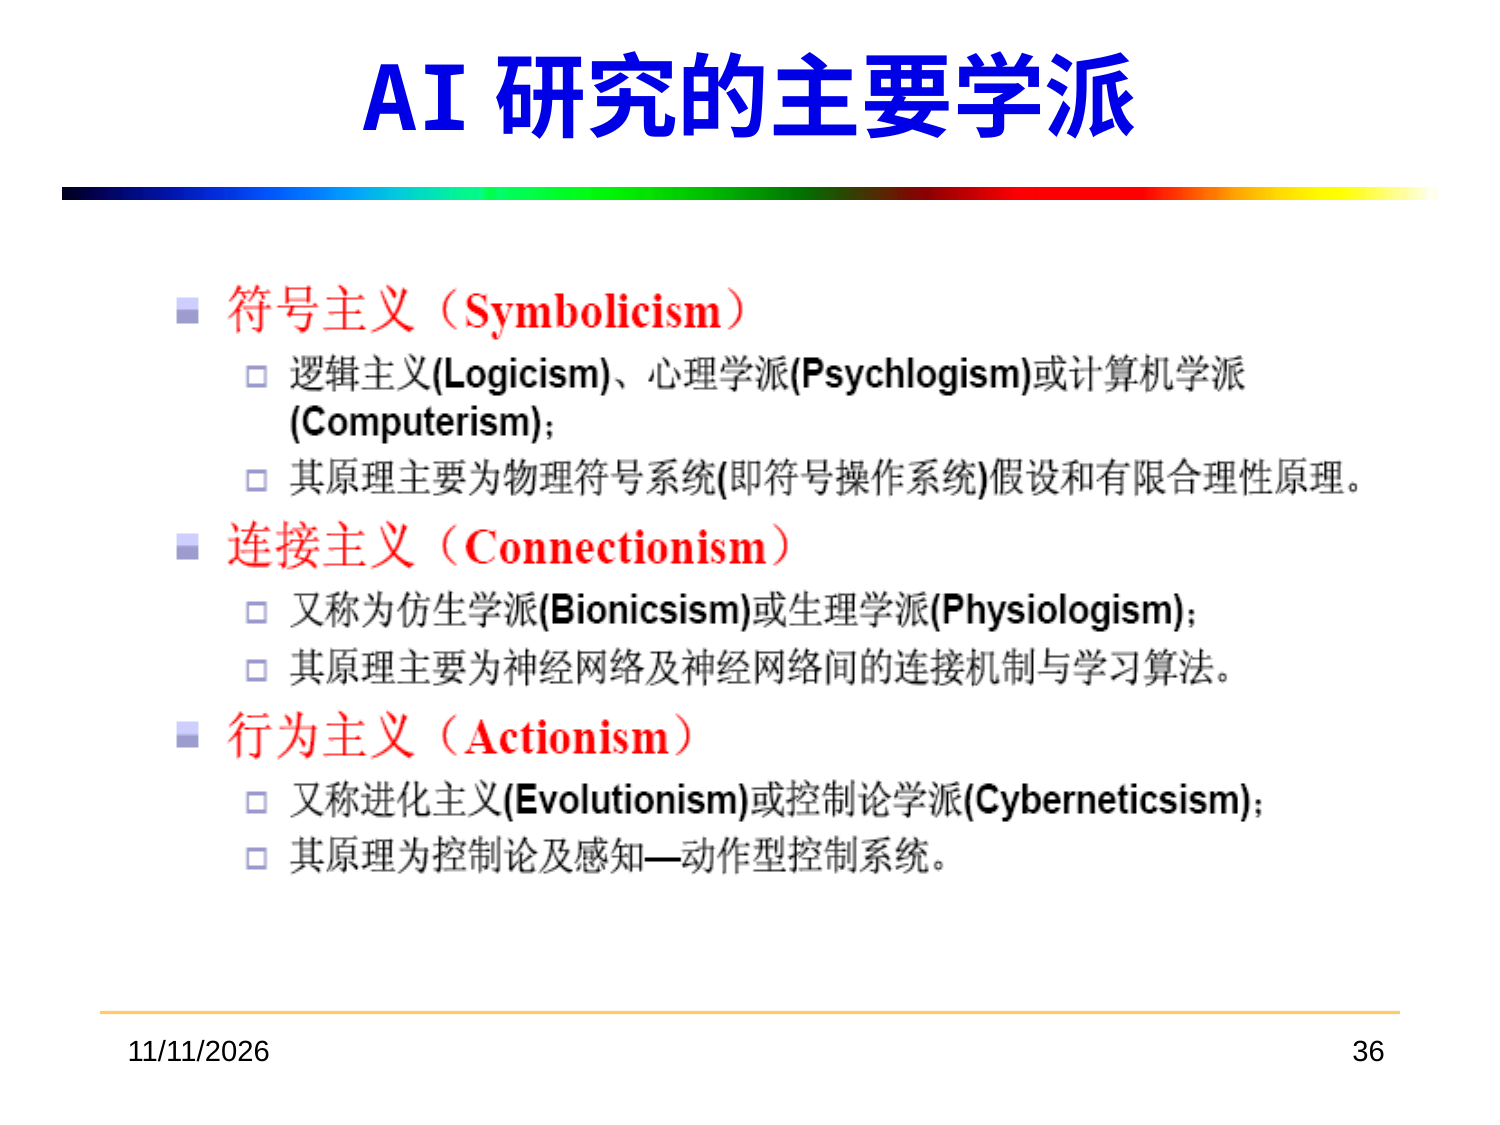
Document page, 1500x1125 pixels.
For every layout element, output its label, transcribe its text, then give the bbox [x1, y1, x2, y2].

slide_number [112, 1024, 426, 1101]
slide_number 36 [1087, 1024, 1401, 1101]
picture [382, 187, 1438, 200]
title AI研究的主要学派 [111, 0, 1388, 188]
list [159, 278, 1388, 915]
picture [62, 187, 355, 200]
